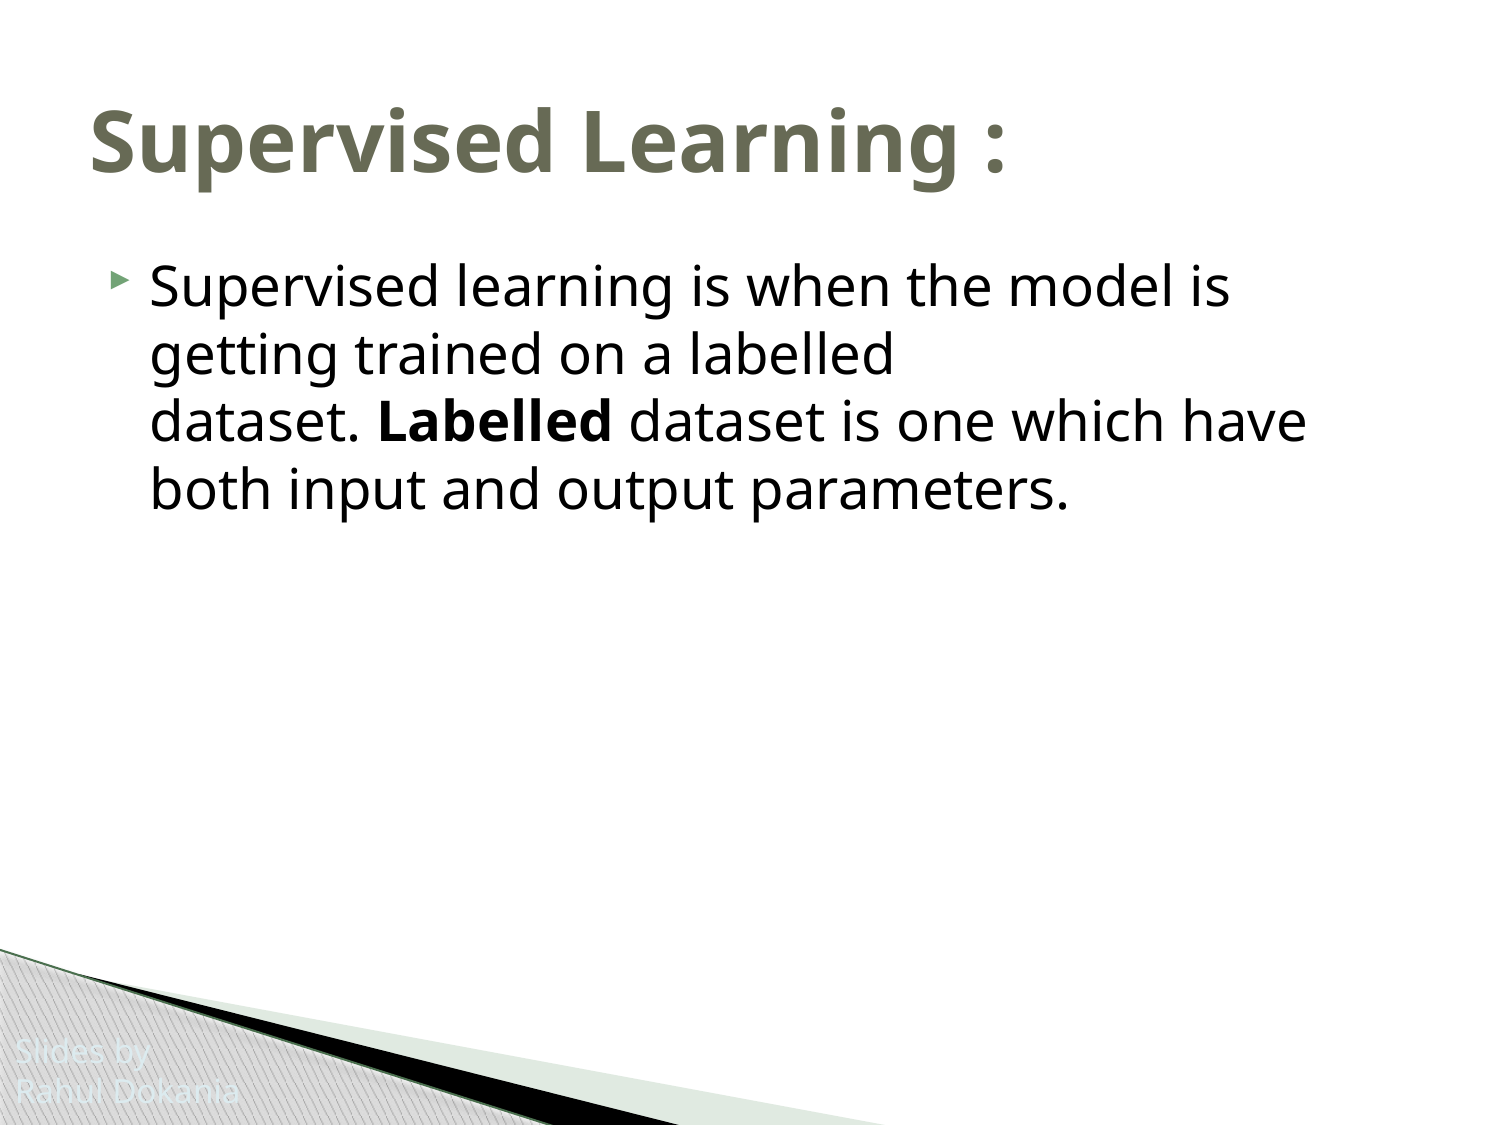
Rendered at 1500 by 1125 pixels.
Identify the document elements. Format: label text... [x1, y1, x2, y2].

title Supervised Learning : [75, 45, 1425, 233]
list Supervised learning is when the model is getting trained on a labelled dataset. Labelled dataset is one which have both input and output parameters. [75, 243, 1425, 986]
